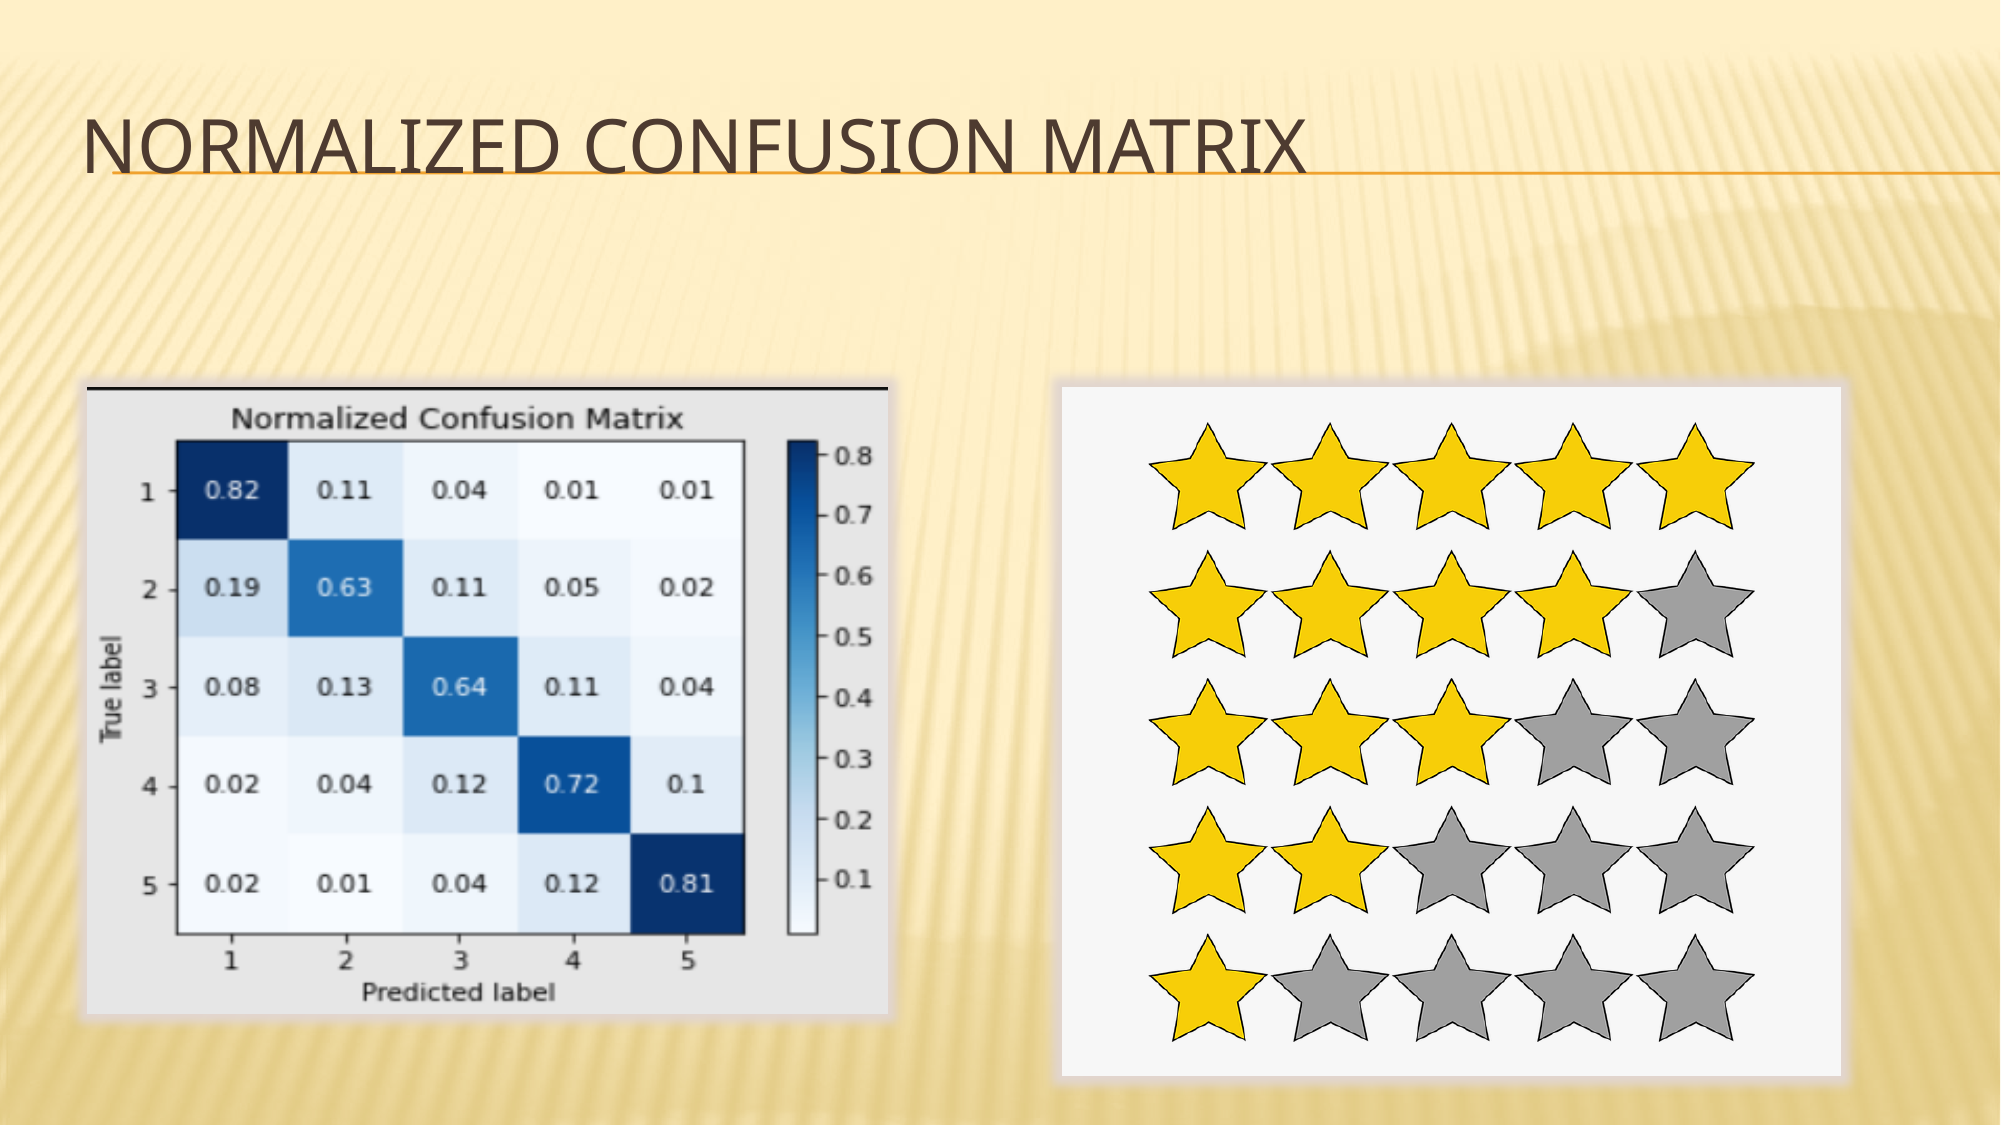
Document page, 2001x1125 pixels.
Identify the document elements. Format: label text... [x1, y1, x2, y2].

picture [1062, 387, 1841, 1077]
picture [87, 387, 888, 1014]
title NORMALIZED CONFUSION MATRIX [66, 75, 1966, 213]
